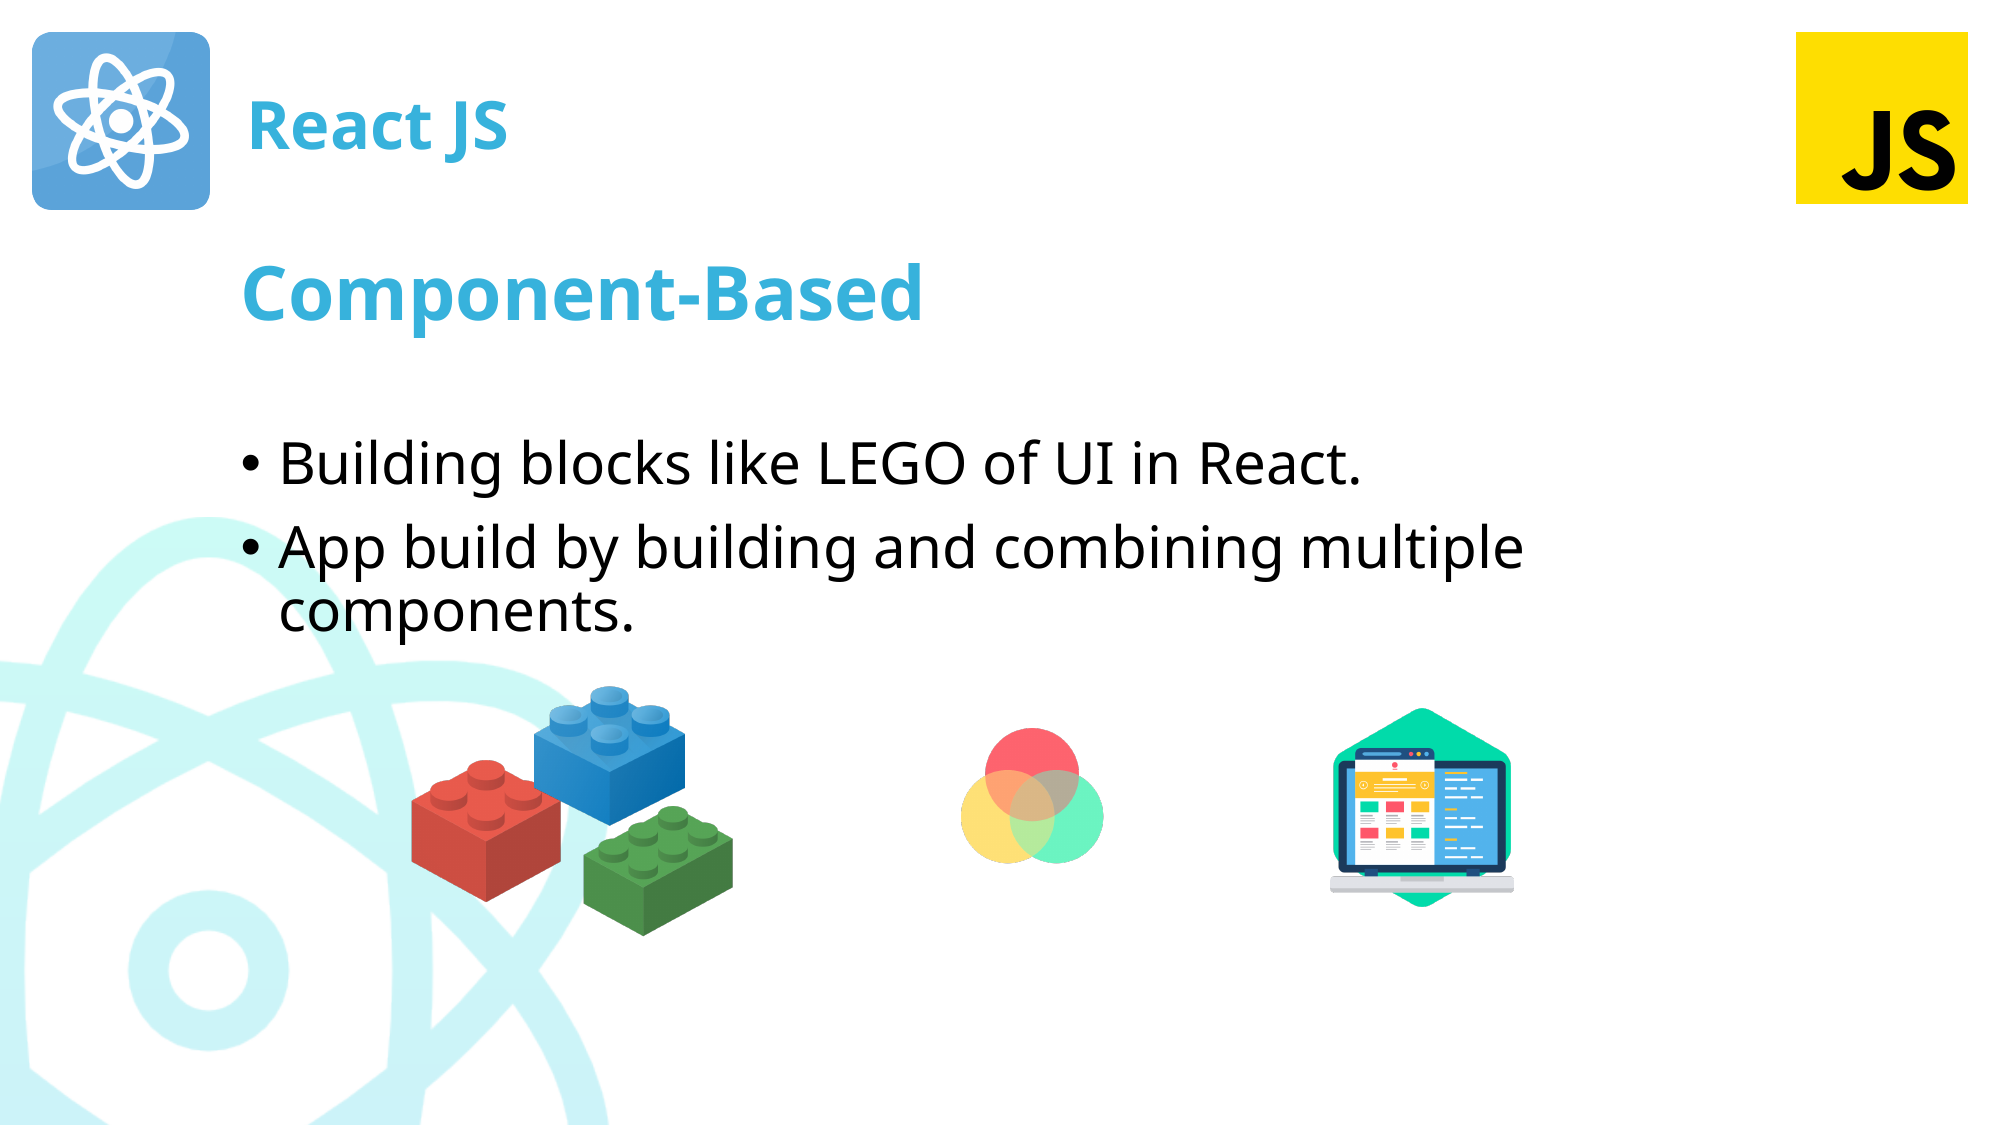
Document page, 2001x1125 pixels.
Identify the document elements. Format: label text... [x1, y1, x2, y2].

picture [955, 719, 1108, 872]
picture [32, 32, 210, 210]
list Building blocks like LEGO of UI in React. App build by building and combining multiple components. [225, 426, 1771, 595]
title Component-Based [225, 248, 1771, 389]
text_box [409, 680, 734, 947]
picture [1796, 32, 1968, 204]
picture [1330, 708, 1515, 908]
